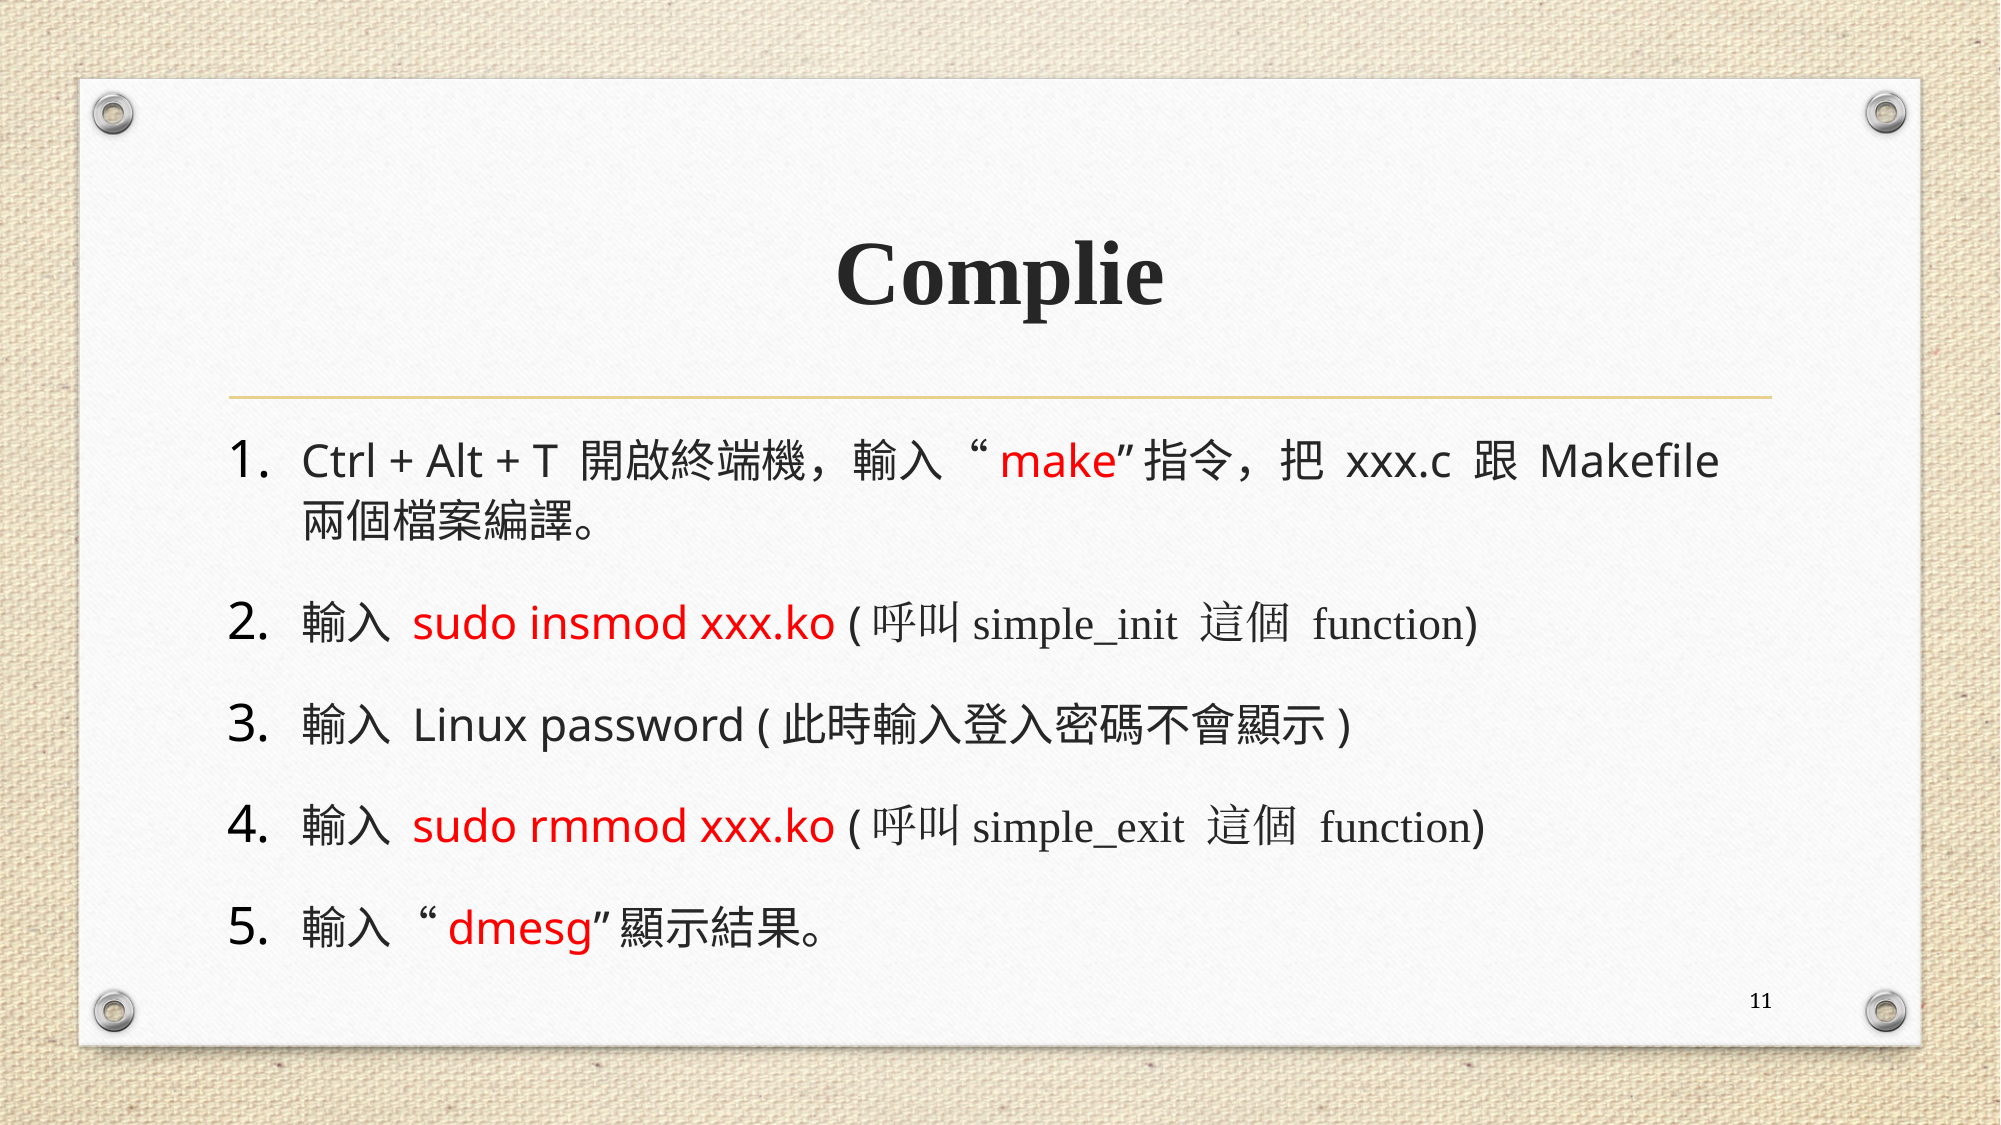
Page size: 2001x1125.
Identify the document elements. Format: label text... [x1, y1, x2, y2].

slide_number 11 [1698, 979, 1788, 1025]
picture [0, 0, 2001, 1125]
title Complie [212, 161, 1788, 375]
list Ctrl + Alt + T 開啟終端機，輸入“make”指令，把 xxx.c 跟 Makefile 兩個檔案編譯。 輸入 sudo insmod xxx.ko (呼叫simple_init 這個 function) 輸入 Linux password (此時輸入登入密碼不會顯示) 輸入 sudo rmmod xxx.ko (呼叫simple_exit 這個 function) 輸入“dmesg”顯示結果。 [212, 419, 1788, 964]
